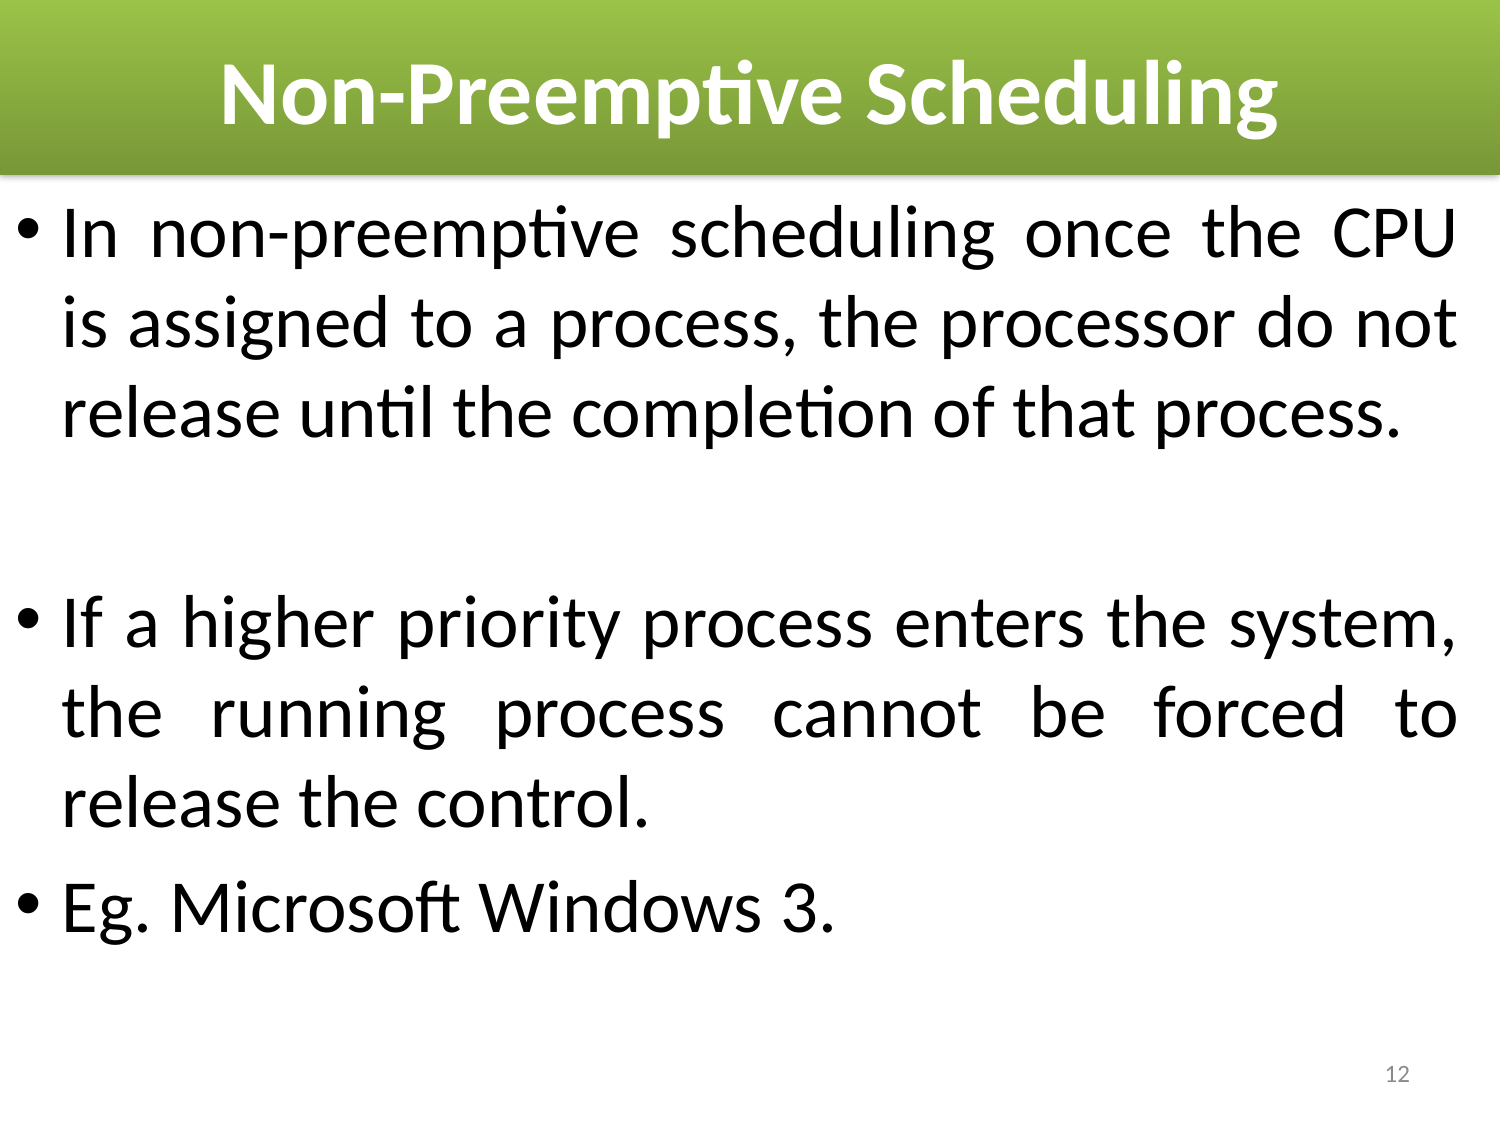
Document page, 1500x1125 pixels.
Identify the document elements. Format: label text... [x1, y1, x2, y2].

title Non-Preemptive Scheduling [0, 0, 1500, 175]
slide_number 12 [1074, 1042, 1425, 1103]
list In non-preemptive scheduling once the CPU is assigned to a process, the processor do not release until the completion of that process. If a higher priority process enters the system, the running process cannot be forced to release the control. Eg. Microsoft Windows 3. [0, 174, 1475, 1113]
